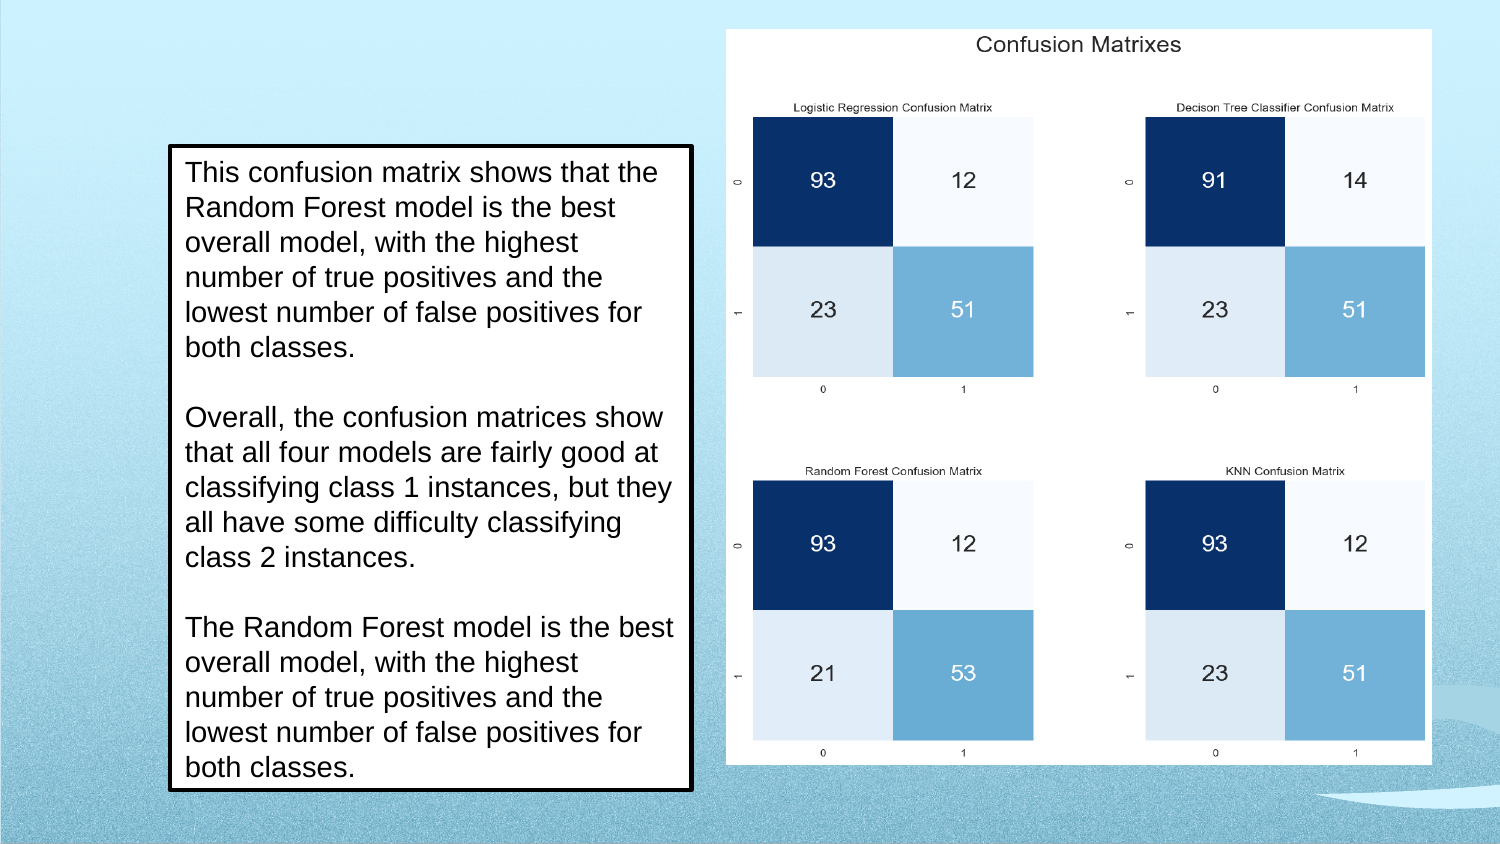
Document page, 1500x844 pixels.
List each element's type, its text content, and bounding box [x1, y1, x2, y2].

text_box This confusion matrix shows that the Random Forest model is the best overall model, with the highest number of true positives and the lowest number of false positives for both classes. Overall, the confusion matrices show that all four models are fairly good at classifying class 1 instances, but they all have some difficulty classifying class 2 instances. The Random Forest model is the best overall model, with the highest number of true positives and the lowest number of false positives for both classes. [168, 144, 694, 792]
picture [0, 0, 1500, 844]
